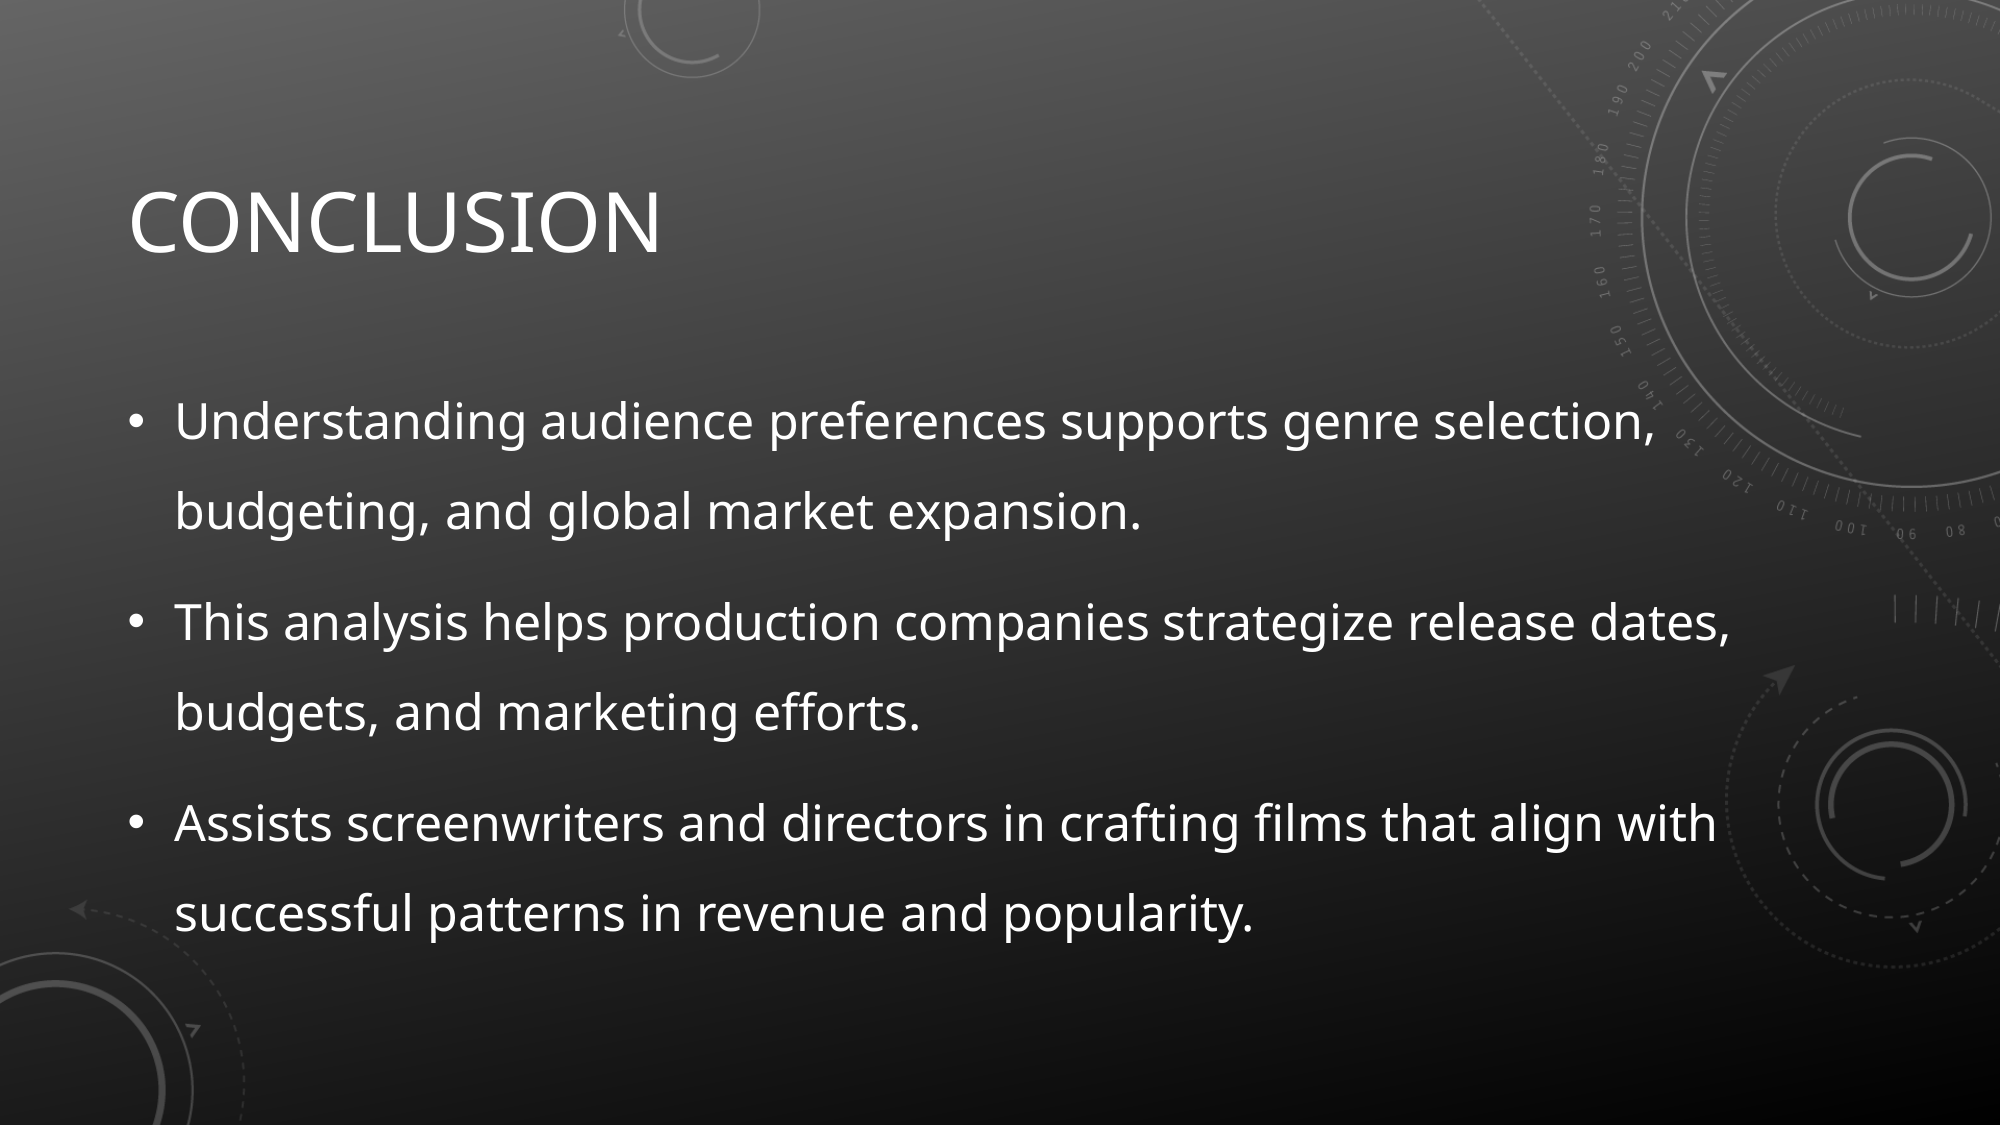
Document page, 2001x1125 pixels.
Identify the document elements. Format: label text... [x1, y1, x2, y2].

title Conclusion [112, 99, 1775, 339]
picture [0, 0, 2000, 1125]
list Understanding audience preferences supports genre selection, budgeting, and global market expansion. This analysis helps production companies strategize release dates, budgets, and marketing efforts. Assists screenwriters and directors in crafting films that align with successful patterns in revenue and popularity. [112, 351, 1775, 950]
